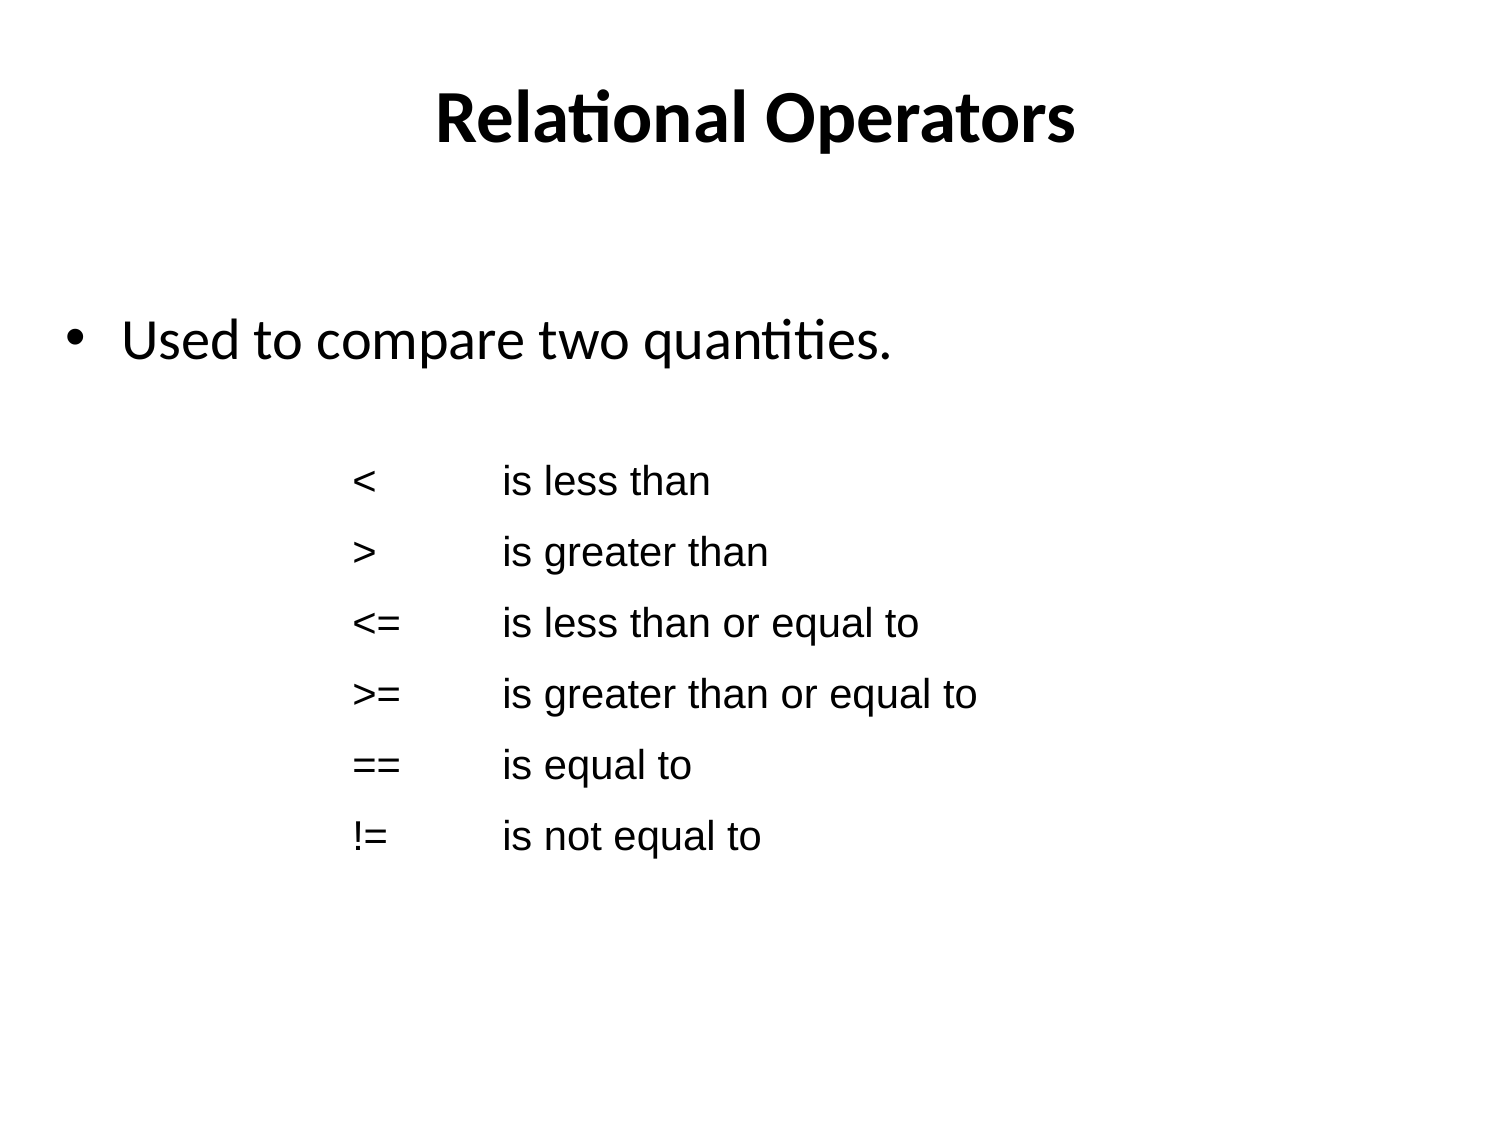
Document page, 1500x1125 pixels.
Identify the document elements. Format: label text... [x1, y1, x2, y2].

text_box Used to compare two quantities. [49, 212, 1463, 1038]
text_box < is less than > is greater than <= is less than or equal to >= is greater than or equal to == is equal to != is not equal to [337, 446, 1250, 866]
title Relational Operators [50, 50, 1463, 175]
